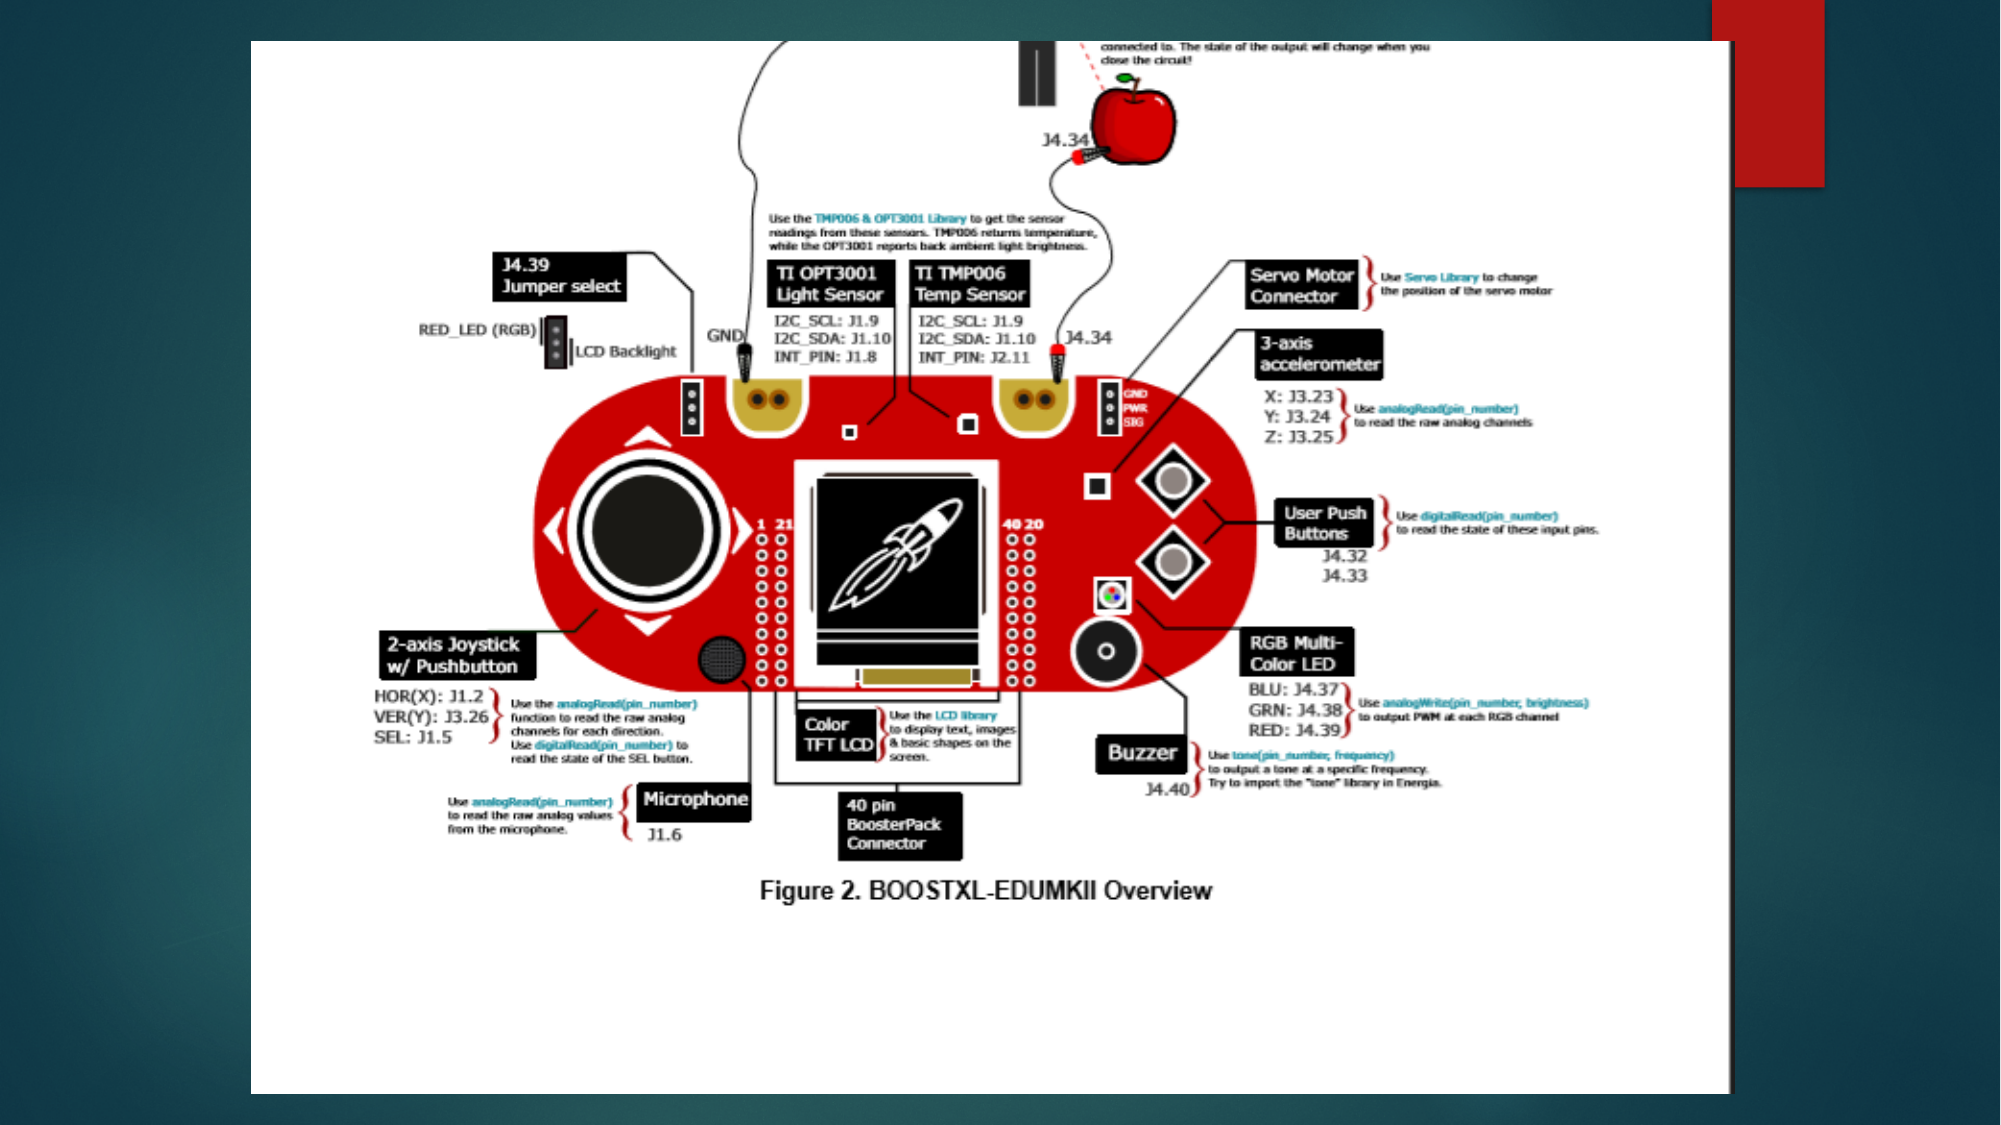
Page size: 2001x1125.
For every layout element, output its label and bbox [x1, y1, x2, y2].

picture [0, 0, 1735, 1125]
